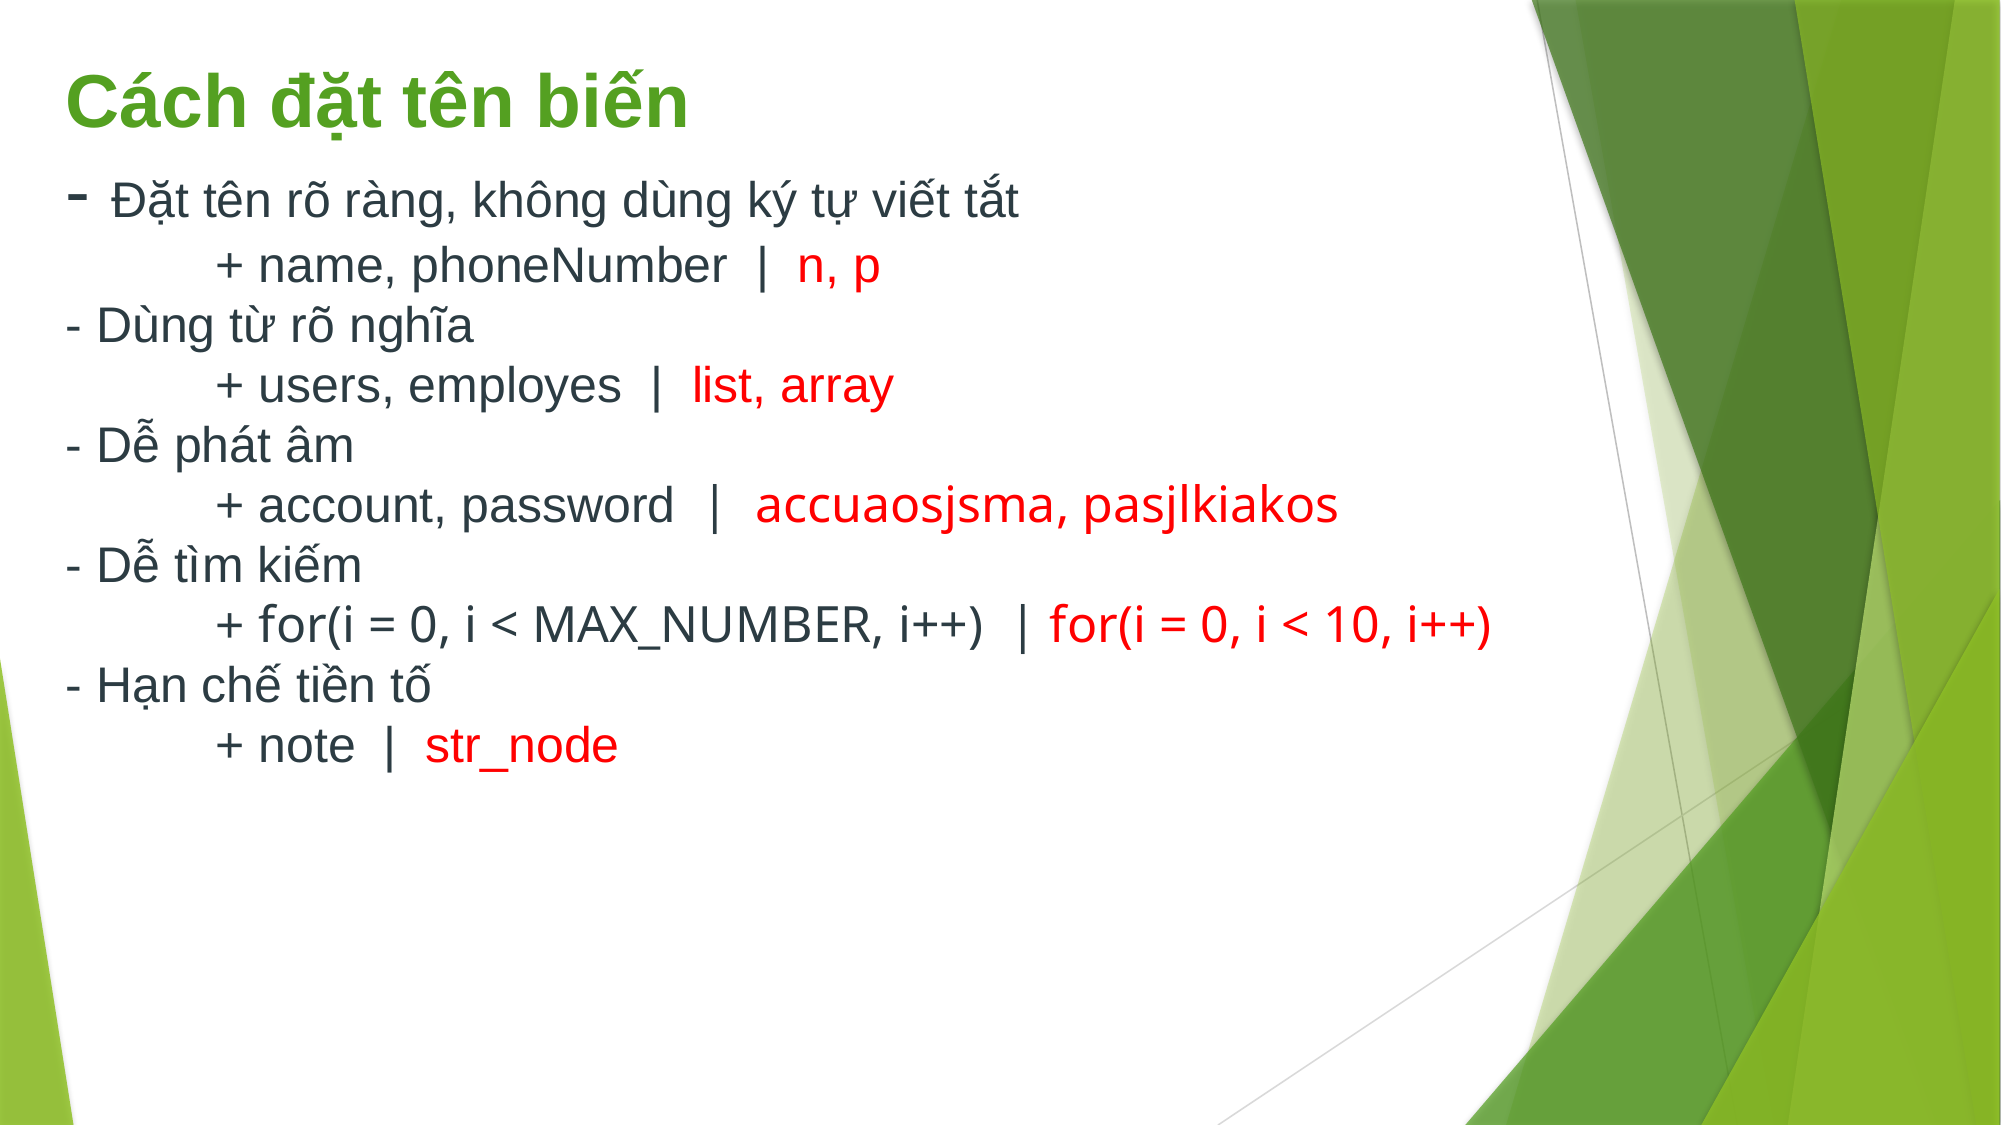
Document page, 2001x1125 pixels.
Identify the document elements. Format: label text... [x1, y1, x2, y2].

title Cách đặt tên biến - Đặt tên rõ ràng, không dùng ký tự viết tắt + name, phoneNumber | n, p - Dùng từ rõ nghĩa + users, employes | list, array - Dễ phát âm + account, password | accuaosjsma, pasjlkiakos - Dễ tìm kiếm + for(i = 0, i < MAX_NUMBER, i++) | for(i = 0, i < 10, i++) - Hạn chế tiền tố + note | str_node [50, 44, 1687, 1125]
